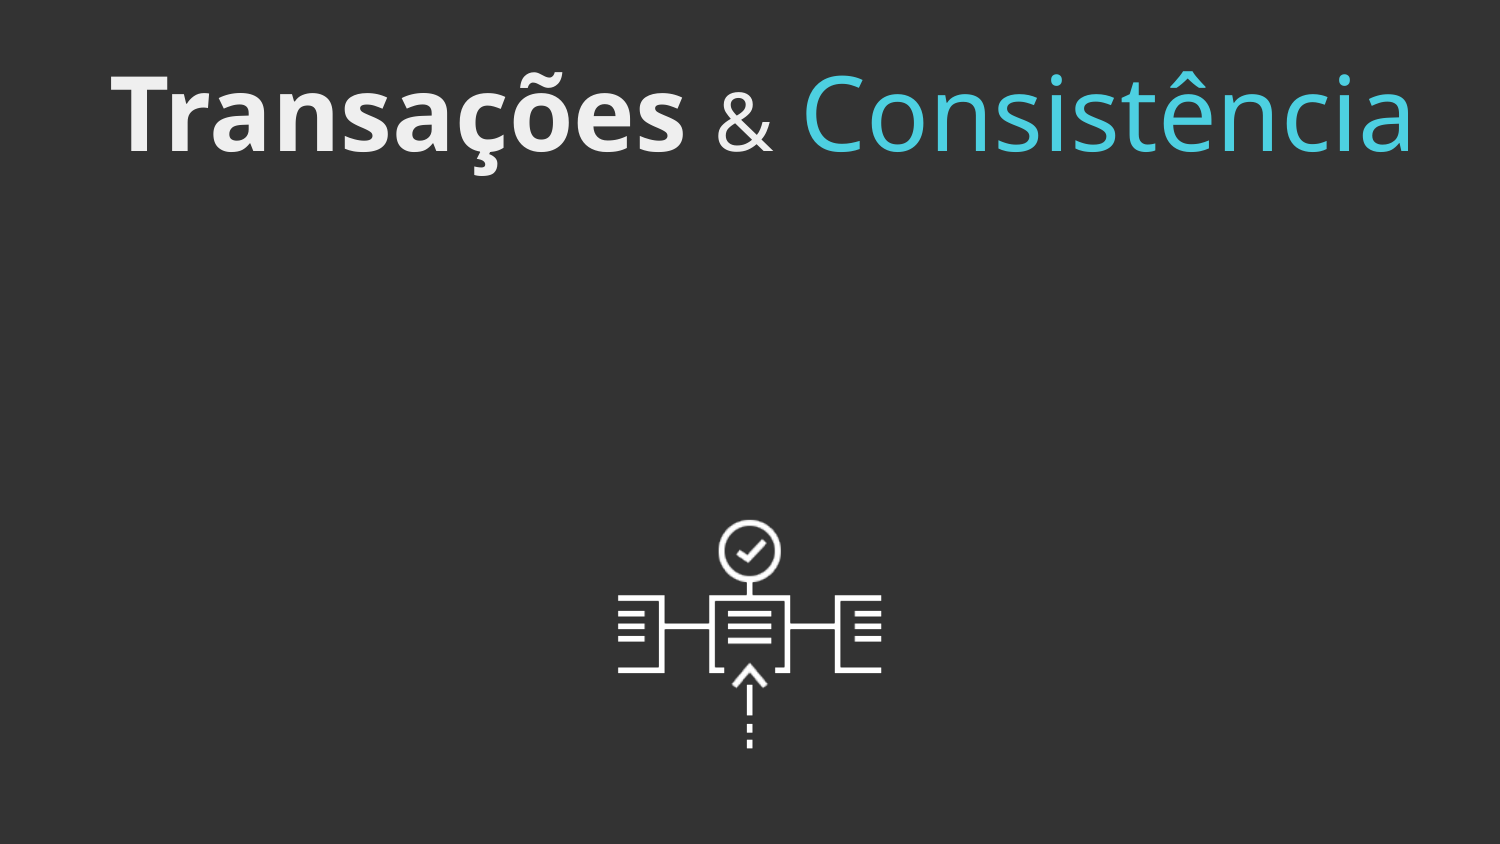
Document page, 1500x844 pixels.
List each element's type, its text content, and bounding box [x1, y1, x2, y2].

picture [593, 479, 907, 793]
title Transações & Consistência [0, 37, 1500, 188]
